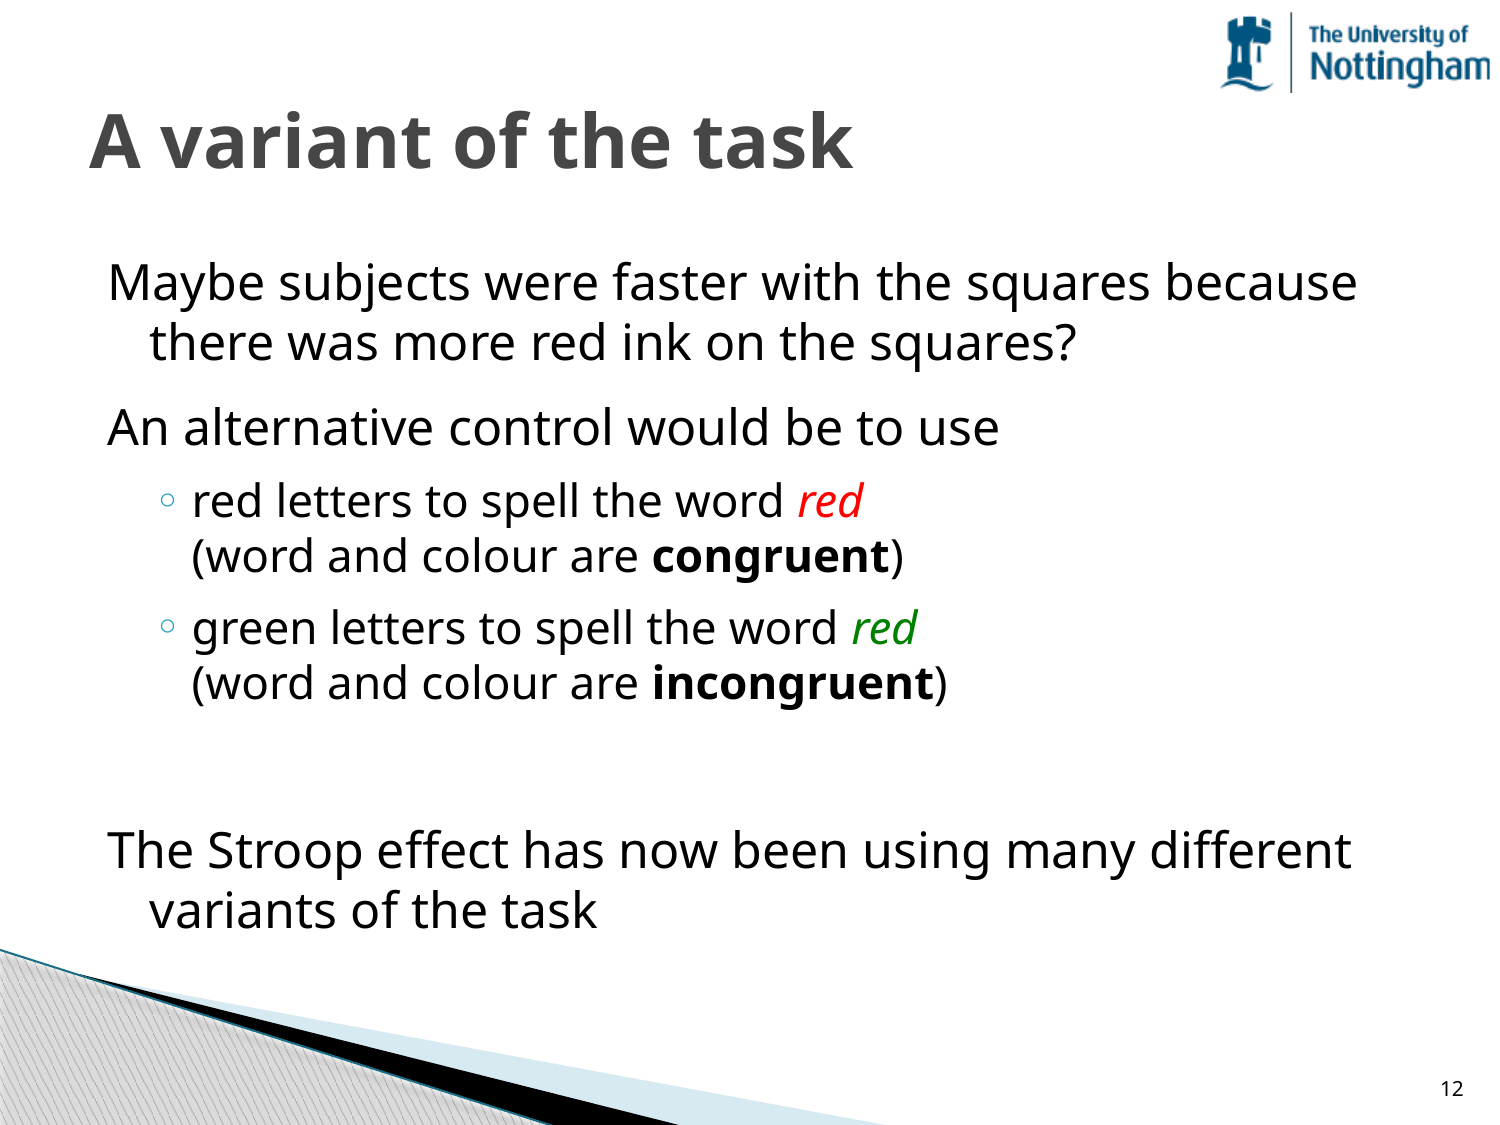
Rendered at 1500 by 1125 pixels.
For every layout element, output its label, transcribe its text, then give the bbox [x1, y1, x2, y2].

slide_number 12 [1418, 1051, 1479, 1112]
list Maybe subjects were faster with the squares because there was more red ink on the squares? An alternative control would be to use red letters to spell the word red (word and colour are congruent) green letters to spell the word red (word and colour are incongruent) The Stroop effect has now been using many different variants of the task [75, 243, 1425, 986]
title A variant of the task [75, 45, 1220, 233]
